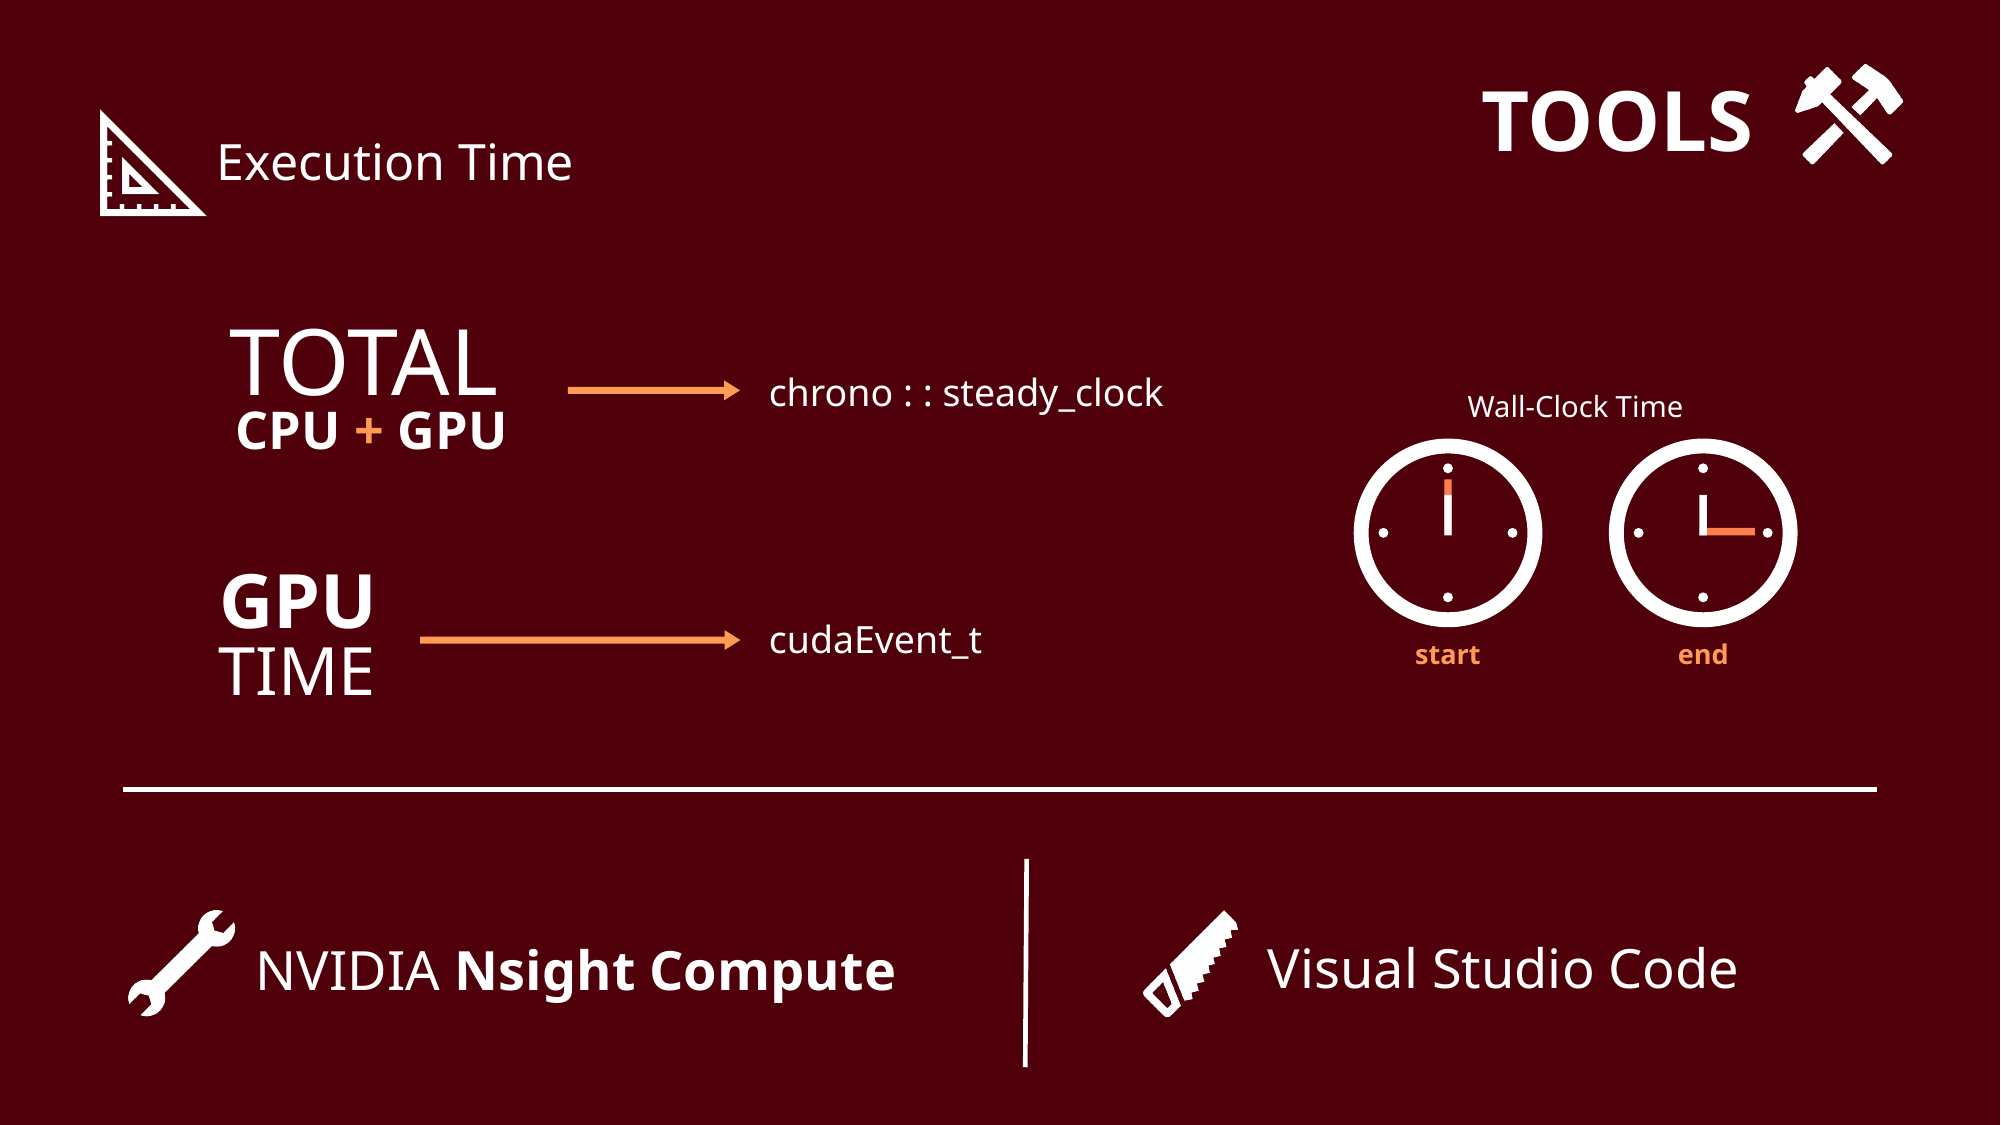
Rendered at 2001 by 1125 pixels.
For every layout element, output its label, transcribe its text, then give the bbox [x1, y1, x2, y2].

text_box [123, 876, 1870, 1078]
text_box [196, 296, 555, 469]
text_box TOOLS [1430, 60, 1805, 176]
text_box [463, 628, 743, 652]
text_box cudaEvent_t [754, 608, 1148, 669]
text_box chrono : : steady_clock [754, 361, 1253, 421]
text_box [566, 378, 742, 403]
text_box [1330, 380, 1821, 678]
picture [1790, 55, 1908, 173]
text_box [95, 104, 809, 221]
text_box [147, 546, 463, 718]
